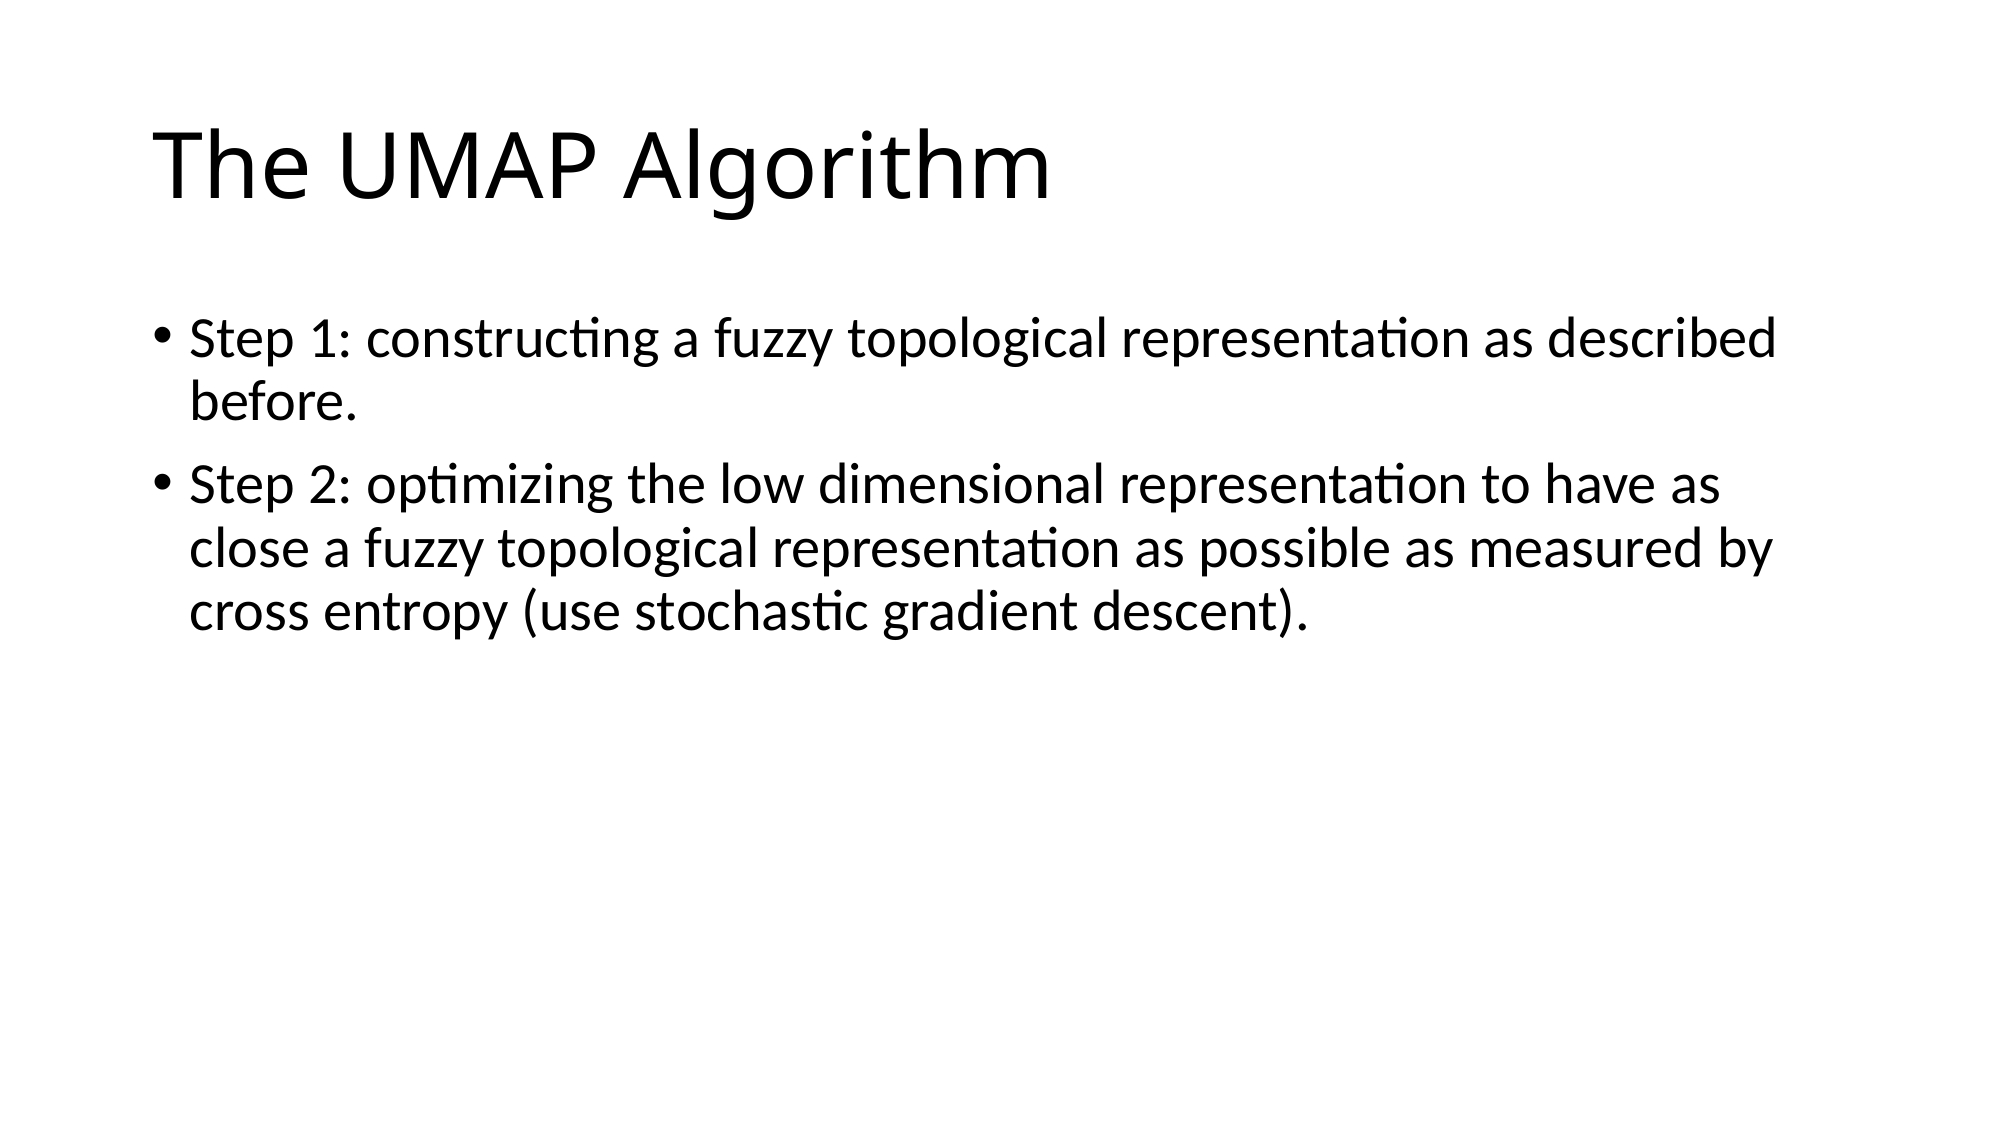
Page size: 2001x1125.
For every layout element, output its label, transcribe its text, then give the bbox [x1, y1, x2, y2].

title The UMAP Algorithm [137, 59, 1863, 278]
list Step 1: constructing a fuzzy topological representation as described before. Step 2: optimizing the low dimensional representation to have as close a fuzzy topological representation as possible as measured by cross entropy (use stochastic gradient descent). [137, 299, 1863, 1014]
